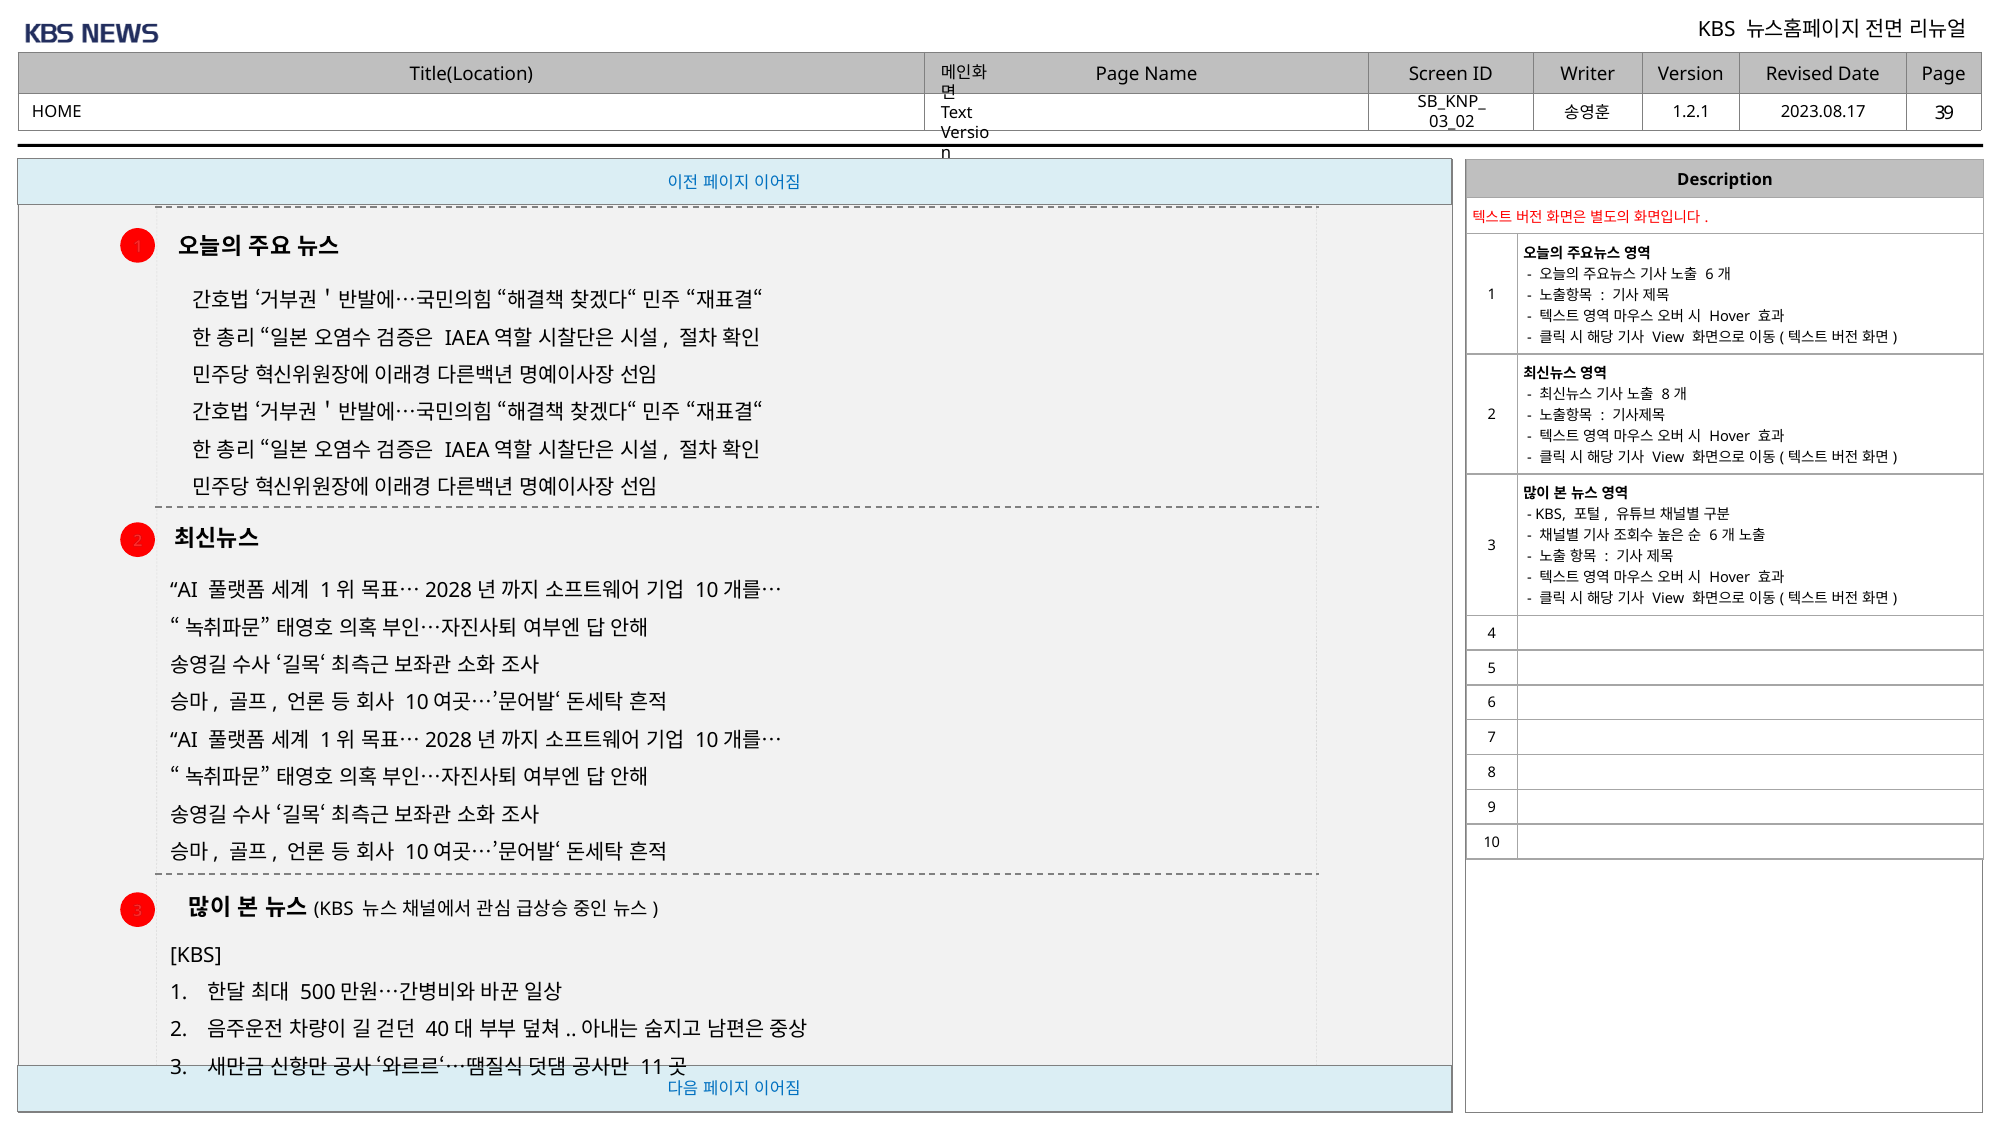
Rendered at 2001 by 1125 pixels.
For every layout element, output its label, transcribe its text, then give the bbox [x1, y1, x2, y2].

table_cell 오늘의 주요뉴스 영역 - 오늘의 주요뉴스 기사 노출 6개 - 노출항목 : 기사 제목 - 텍스트 영역 마우스 오버 시 Hover 효과 - 클릭 시 해당 기사 View 화면으로 이동(텍스트 버전 화면) [1518, 234, 1983, 353]
table_cell 9 [1467, 790, 1517, 823]
table_cell 7 [1467, 720, 1517, 754]
table_cell 최신뉴스 영역 - 최신뉴스 기사 노출 8개 - 노출항목 : 기사제목 - 텍스트 영역 마우스 오버 시 Hover 효과 - 클릭 시 해당 기사 View 화면으로 이동(텍스트 버전 화면) [1518, 355, 1983, 473]
list HOME [17, 93, 138, 129]
picture [23, 20, 161, 44]
table_cell 4 [1467, 616, 1517, 649]
text_box “AI 풀랫폼 세계 1위 목표…2028년 까지 소프트웨어 기업 10개를… “녹취파문” 태영호 의혹 부인…자진사퇴 여부엔 답 안해 송영길 수사 ‘길목‘ 최측근 보좌관 소화 조사 승마, 골프, 언론 등 회사 10여곳…’문어발‘ 돈세탁 흔적 “AI 풀랫폼 세계 1위 목표…2028년 까지 소프트웨어 기업 10개를… “녹취파문” 태영호 의혹 부인…자진사퇴 여부엔 답 안해 송영길 수사 ‘길목‘ 최측근 보좌관 소화 조사 승마, 골프, 언론 등 회사 10여곳…’문어발‘ 돈세탁 흔적 [155, 556, 1319, 872]
text_box 2 [121, 523, 155, 557]
table_cell [1518, 720, 1983, 754]
table_cell 1 [1467, 234, 1517, 353]
table_cell 8 [1467, 755, 1517, 789]
table_cell [1518, 686, 1983, 719]
table_cell [1518, 790, 1983, 823]
text_box 최신뉴스 [159, 516, 275, 556]
table_header Description [1467, 160, 1983, 197]
table_cell 5 [1467, 651, 1517, 684]
text_box 많이 본 뉴스(KBS 뉴스 채널에서 관심 급상승 중인 뉴스) [174, 885, 680, 921]
table_cell [1518, 755, 1983, 789]
table_cell 3 [1467, 475, 1517, 615]
text_box 오늘의 주요 뉴스 [163, 223, 356, 267]
table_cell 2 [1467, 355, 1517, 473]
text_box 3 [121, 893, 155, 927]
list SB_KNP_ 03_02 [1378, 93, 1525, 129]
table_cell [1518, 651, 1983, 684]
table_cell 많이 본 뉴스 영역 - KBS, 포털, 유튜브 채널별 구분 - 채널별 기사 조회수 높은 순 6개 노출 - 노출 항목 : 기사 제목 - 텍스트 영역 마우스 오버 시 Hover 효과 - 클릭 시 해당 기사 View 화면으로 이동(텍스트 버전 화면) [1518, 475, 1983, 615]
table_cell [1518, 616, 1983, 649]
text_box [KBS] 한달 최대 500만원…간병비와 바꾼 일상 음주운전 차량이 길 걷던 40대 부부 덮쳐..아내는 숨지고 남편은 중상 새만금 신항만 공사 ‘와르르‘…땜질식 덧댐 공사만 11곳 [155, 921, 1319, 1086]
table_cell 6 [1467, 686, 1517, 719]
text_box 1 [121, 228, 155, 262]
text_box 간호법 ‘거부권＇반발에…국민의힘 “해결책 찾겠다“ 민주 “재표결“ 한 총리 “일본 오염수 검증은 IAEA역할 시찰단은 시설, 절차 확인 민주당 혁신위원장에 이래경 다른백년 명예이사장 선임 간호법 ‘거부권＇반발에…국민의힘 “해결책 찾겠다“ 민주 “재표결“ 한 총리 “일본 오염수 검증은 IAEA역할 시찰단은 시설, 절차 확인 민주당 혁신위원장에 이래경 다른백년 명예이사장 선임 [177, 266, 779, 506]
title 메인화면 Text Version [926, 94, 1007, 130]
table_cell 텍스트 버전 화면은 별도의 화면입니다. [1467, 198, 1983, 233]
table_cell [1518, 825, 1983, 858]
table_cell 10 [1467, 825, 1517, 858]
